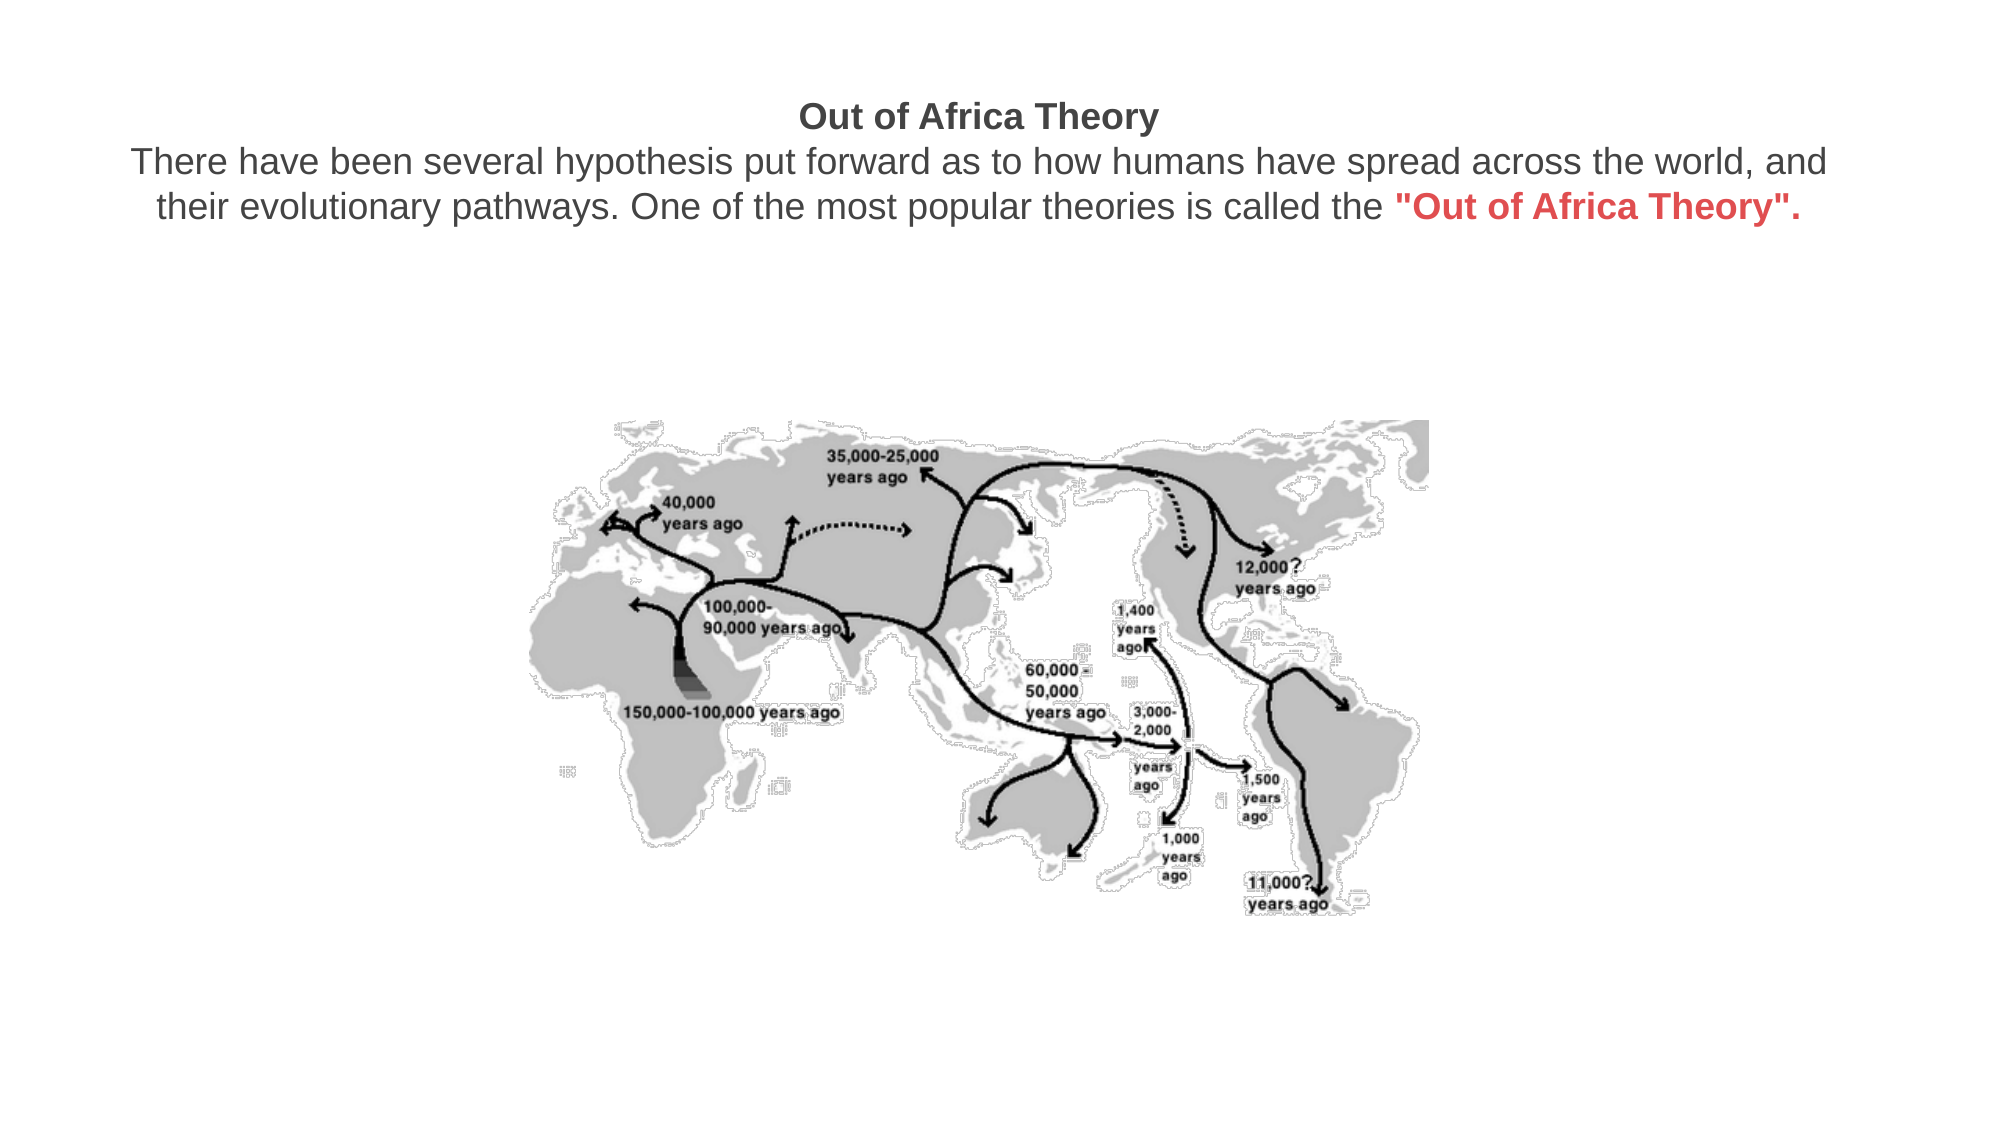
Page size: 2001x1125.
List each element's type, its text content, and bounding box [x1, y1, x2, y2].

picture [529, 420, 1429, 917]
text_box Out of Africa Theory There have been several hypothesis put forward as to how humans have spread across the world, and their evolutionary pathways. One of the most popular theories is called the "Out of Africa Theory". [95, 85, 1863, 235]
